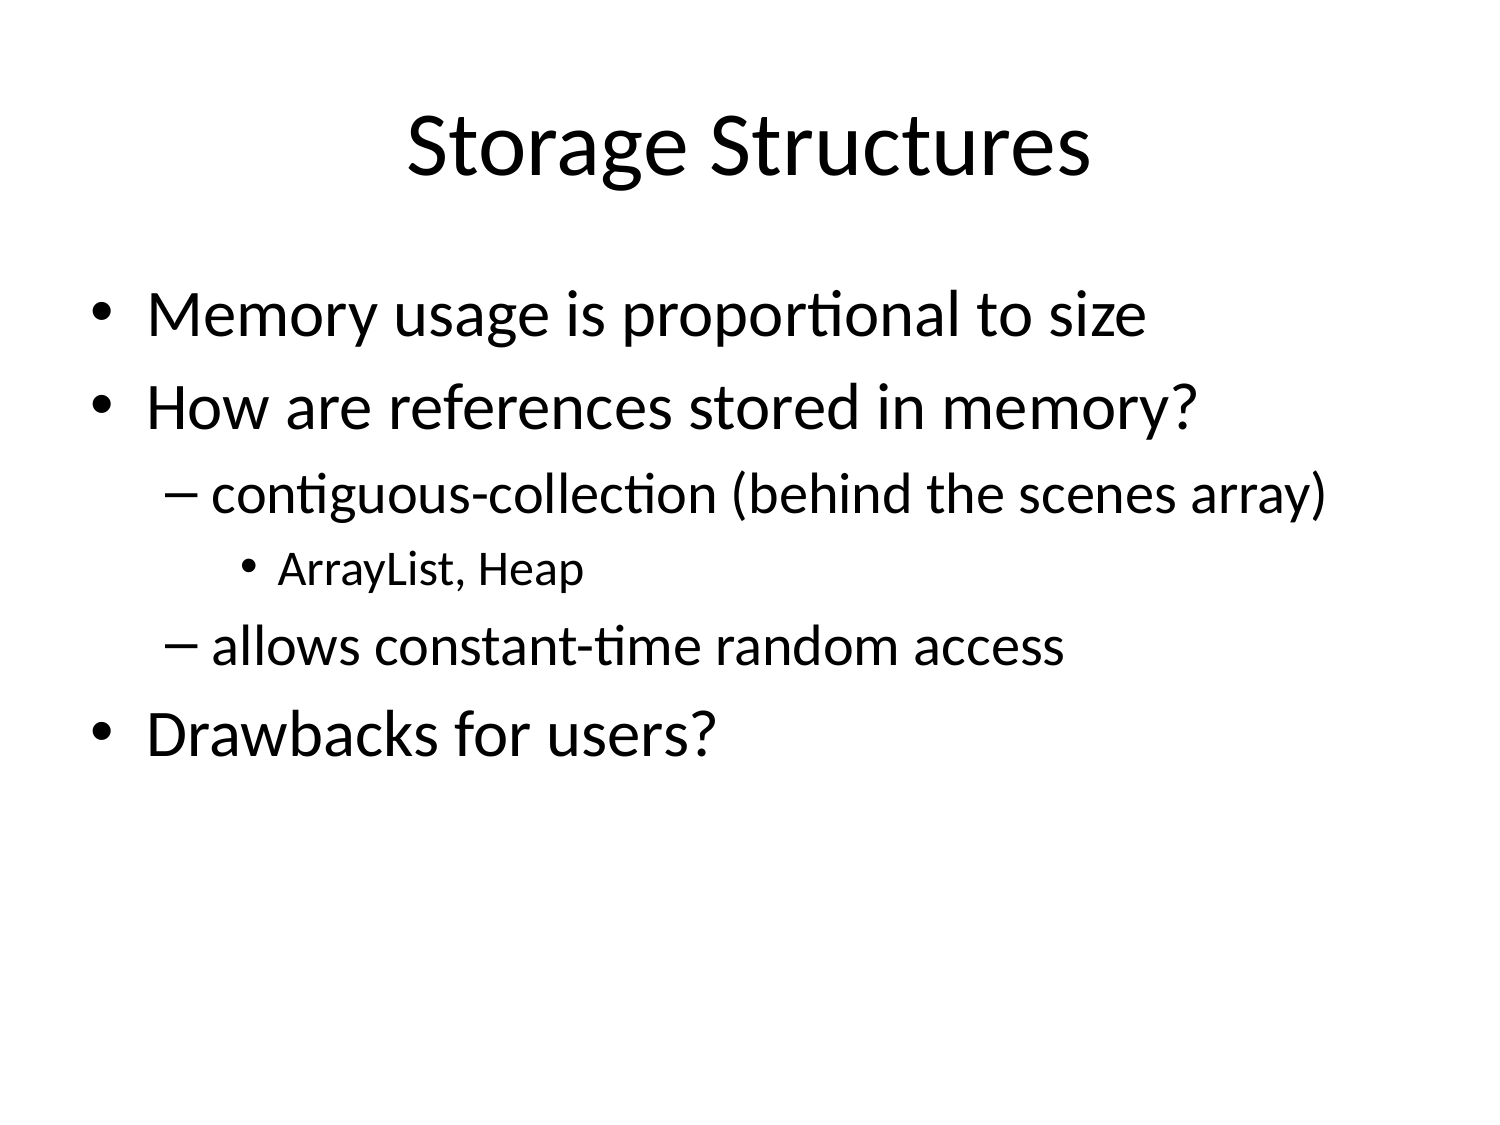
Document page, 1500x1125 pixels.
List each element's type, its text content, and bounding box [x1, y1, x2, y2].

list Memory usage is proportional to size How are references stored in memory? contiguous-collection (behind the scenes array) ArrayList, Heap allows constant-time random access Drawbacks for users? [75, 262, 1425, 1005]
title Storage Structures [75, 45, 1425, 233]
